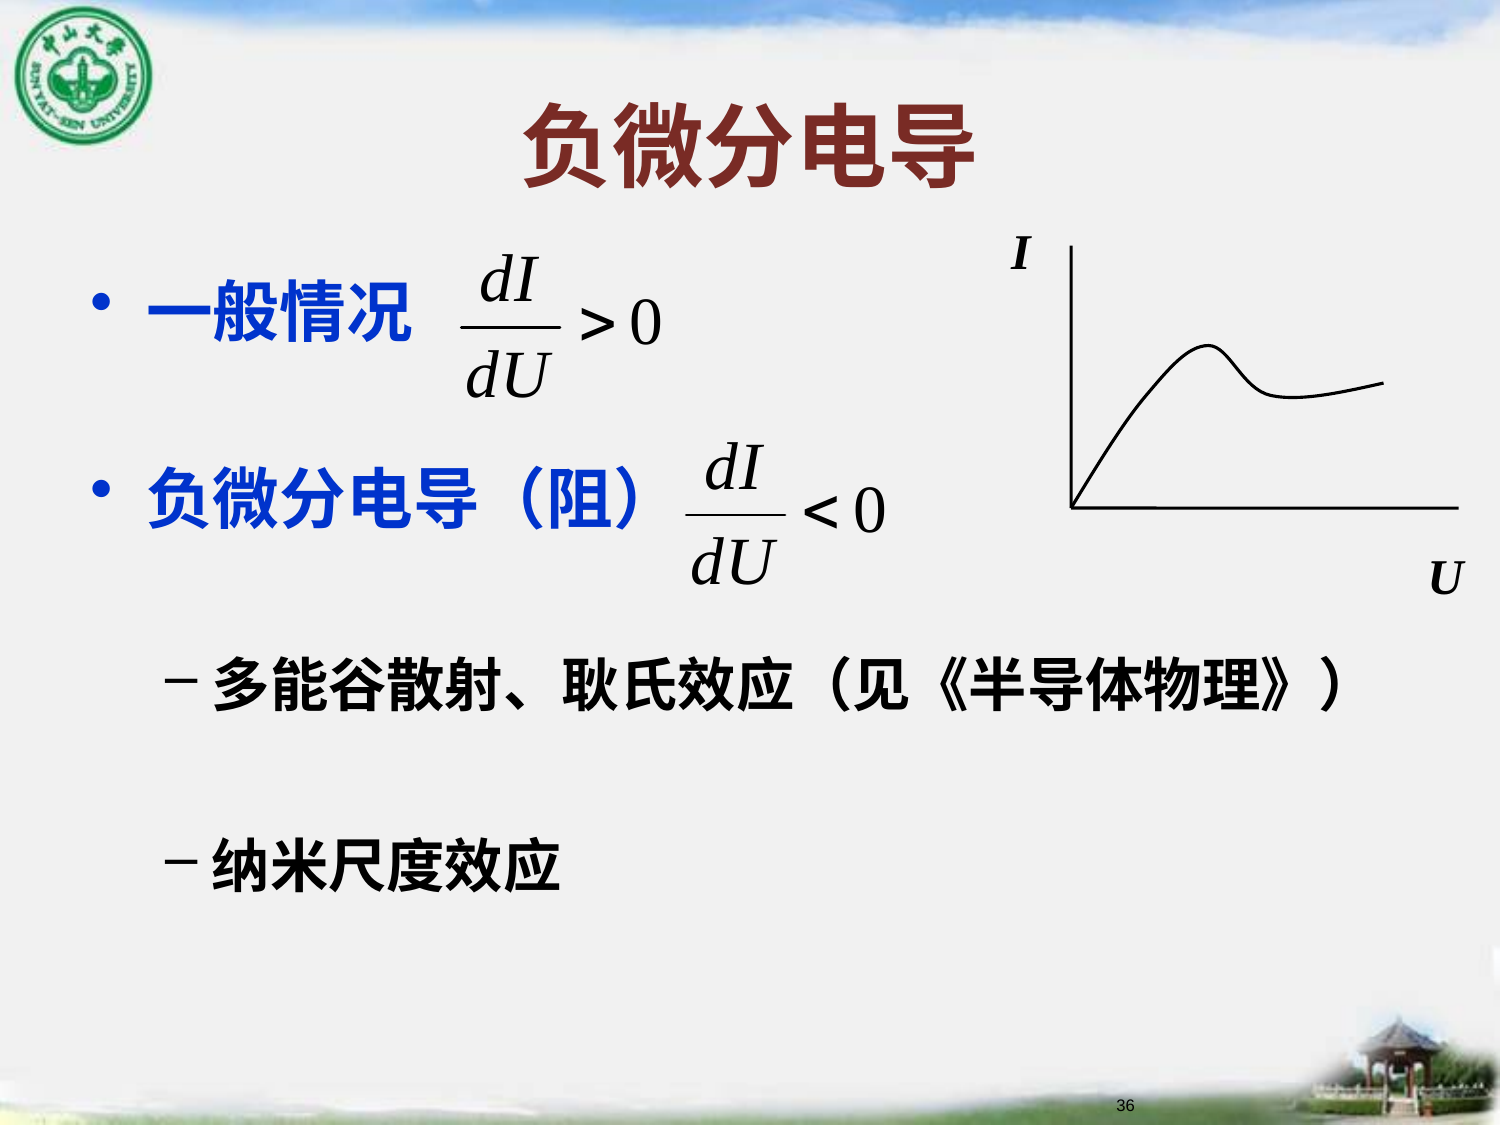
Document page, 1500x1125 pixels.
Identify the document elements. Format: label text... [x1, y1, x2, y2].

list 一般情况 负微分电导（阻） 多能谷散射、耿氏效应（见《半导体物理》） 纳米尺度效应 [75, 262, 1425, 1025]
slide_number 36 [1012, 1087, 1151, 1125]
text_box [674, 424, 901, 600]
text_box [1071, 345, 1384, 509]
title 负微分电导 [75, 62, 1425, 225]
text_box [449, 237, 676, 413]
text_box U [1412, 537, 1479, 613]
text_box I [996, 212, 1046, 288]
picture [0, 0, 1500, 1125]
